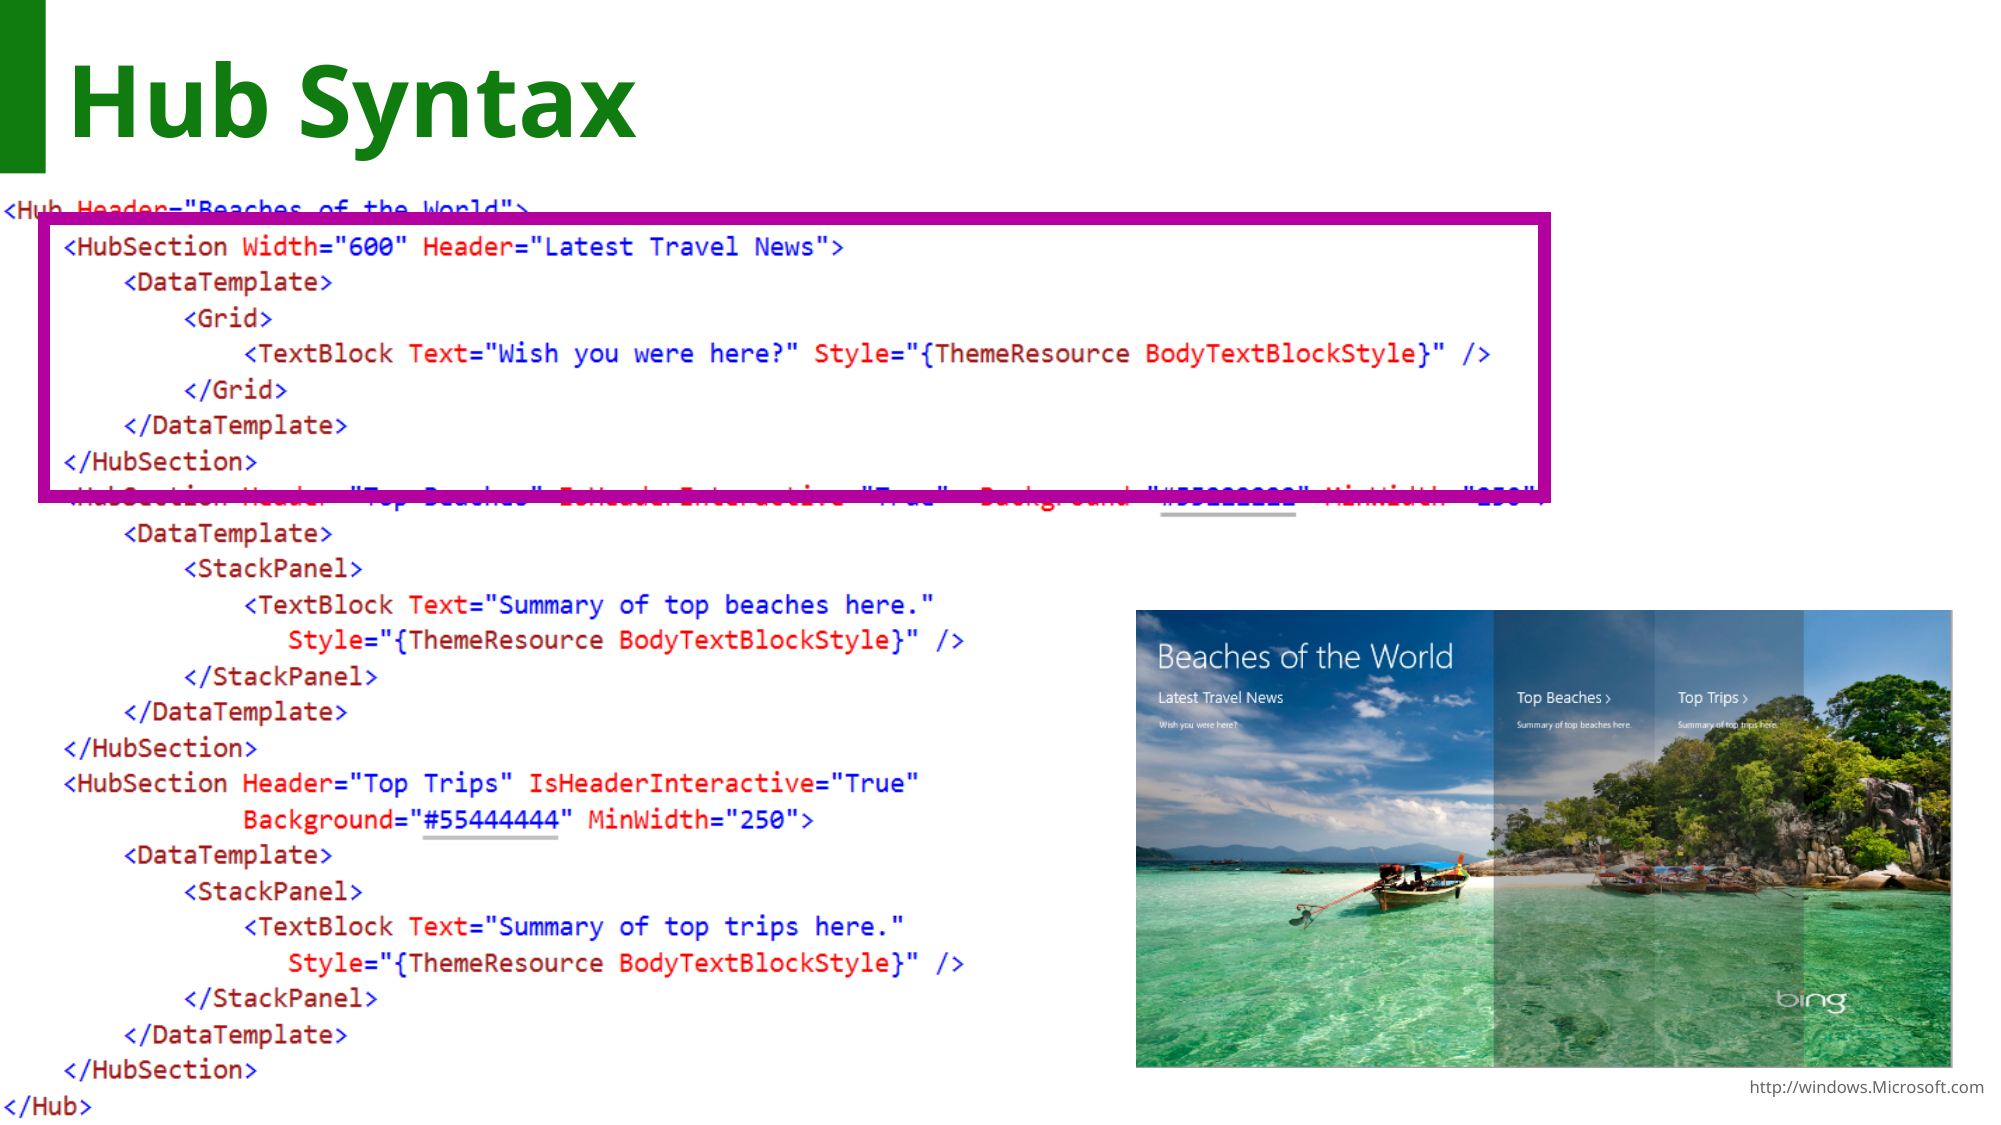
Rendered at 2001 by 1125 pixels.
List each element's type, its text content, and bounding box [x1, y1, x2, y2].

picture [1136, 610, 1953, 1068]
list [0, 194, 1567, 1125]
title Hub Syntax [44, 33, 1956, 195]
